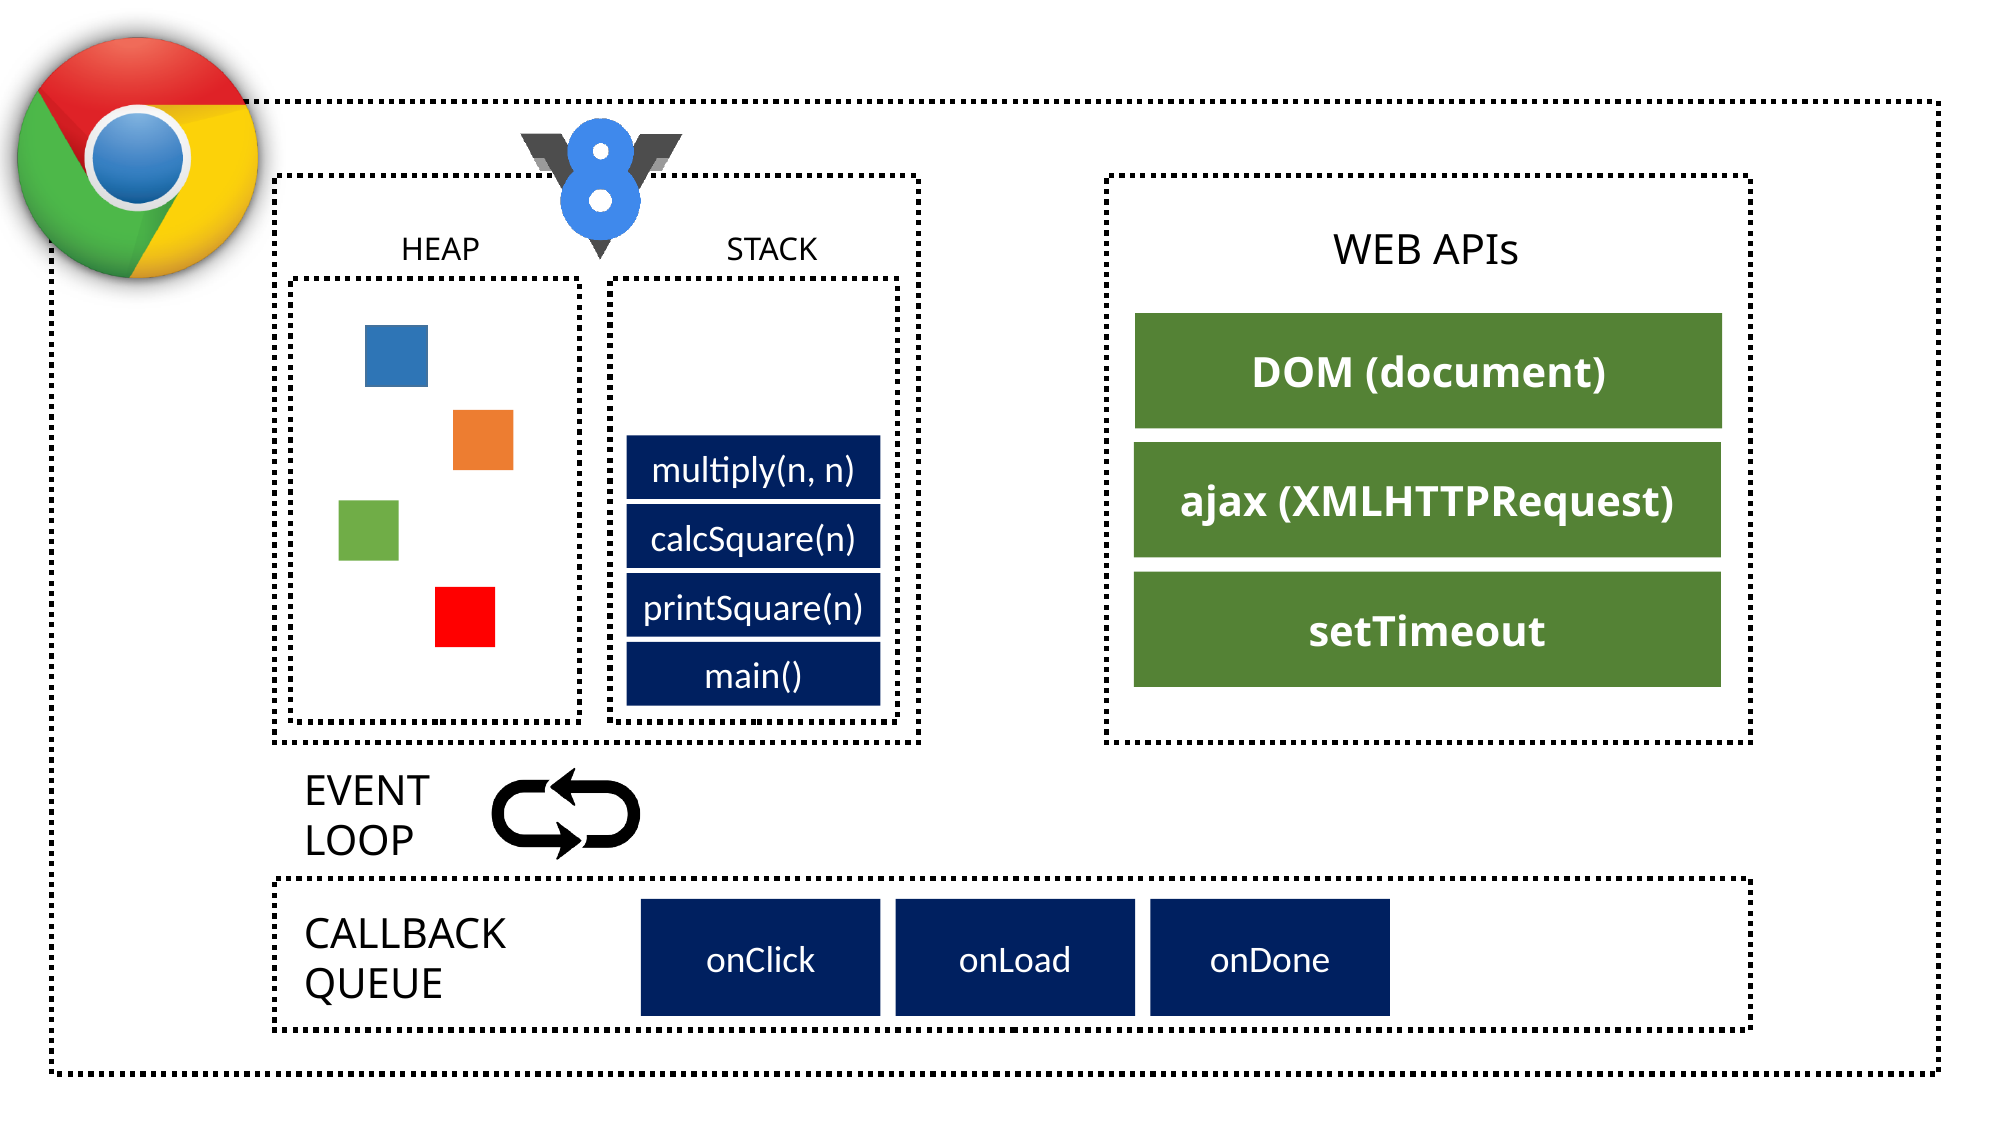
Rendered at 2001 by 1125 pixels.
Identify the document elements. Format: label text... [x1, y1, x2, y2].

text_box [365, 325, 428, 387]
text_box ajax (XMLHTTPRequest) [1133, 441, 1722, 558]
picture [483, 731, 648, 897]
text_box [337, 499, 400, 562]
text_box onDone [1149, 898, 1391, 1017]
text_box [1105, 175, 1752, 744]
text_box multiply(n, n) [626, 434, 881, 500]
text_box [290, 278, 580, 723]
text_box printSquare(n) [626, 572, 881, 638]
text_box STACK [711, 221, 871, 274]
text_box [51, 101, 1940, 1075]
text_box onClick [640, 898, 881, 1017]
text_box calcSquare(n) [626, 503, 881, 569]
text_box [452, 409, 514, 471]
picture [513, 101, 691, 279]
text_box [273, 877, 1752, 1031]
text_box EVENT LOOP [289, 756, 483, 872]
text_box WEB APIs [1318, 215, 1679, 281]
text_box [609, 278, 898, 723]
text_box CALLBACK QUEUE [289, 899, 546, 1015]
text_box setTimeout [1133, 571, 1722, 688]
text_box [434, 586, 496, 648]
picture [0, 20, 275, 295]
text_box HEAP [386, 221, 513, 274]
text_box [273, 175, 919, 744]
text_box DOM (document) [1134, 312, 1723, 429]
text_box main() [626, 641, 881, 707]
text_box onLoad [895, 898, 1136, 1017]
